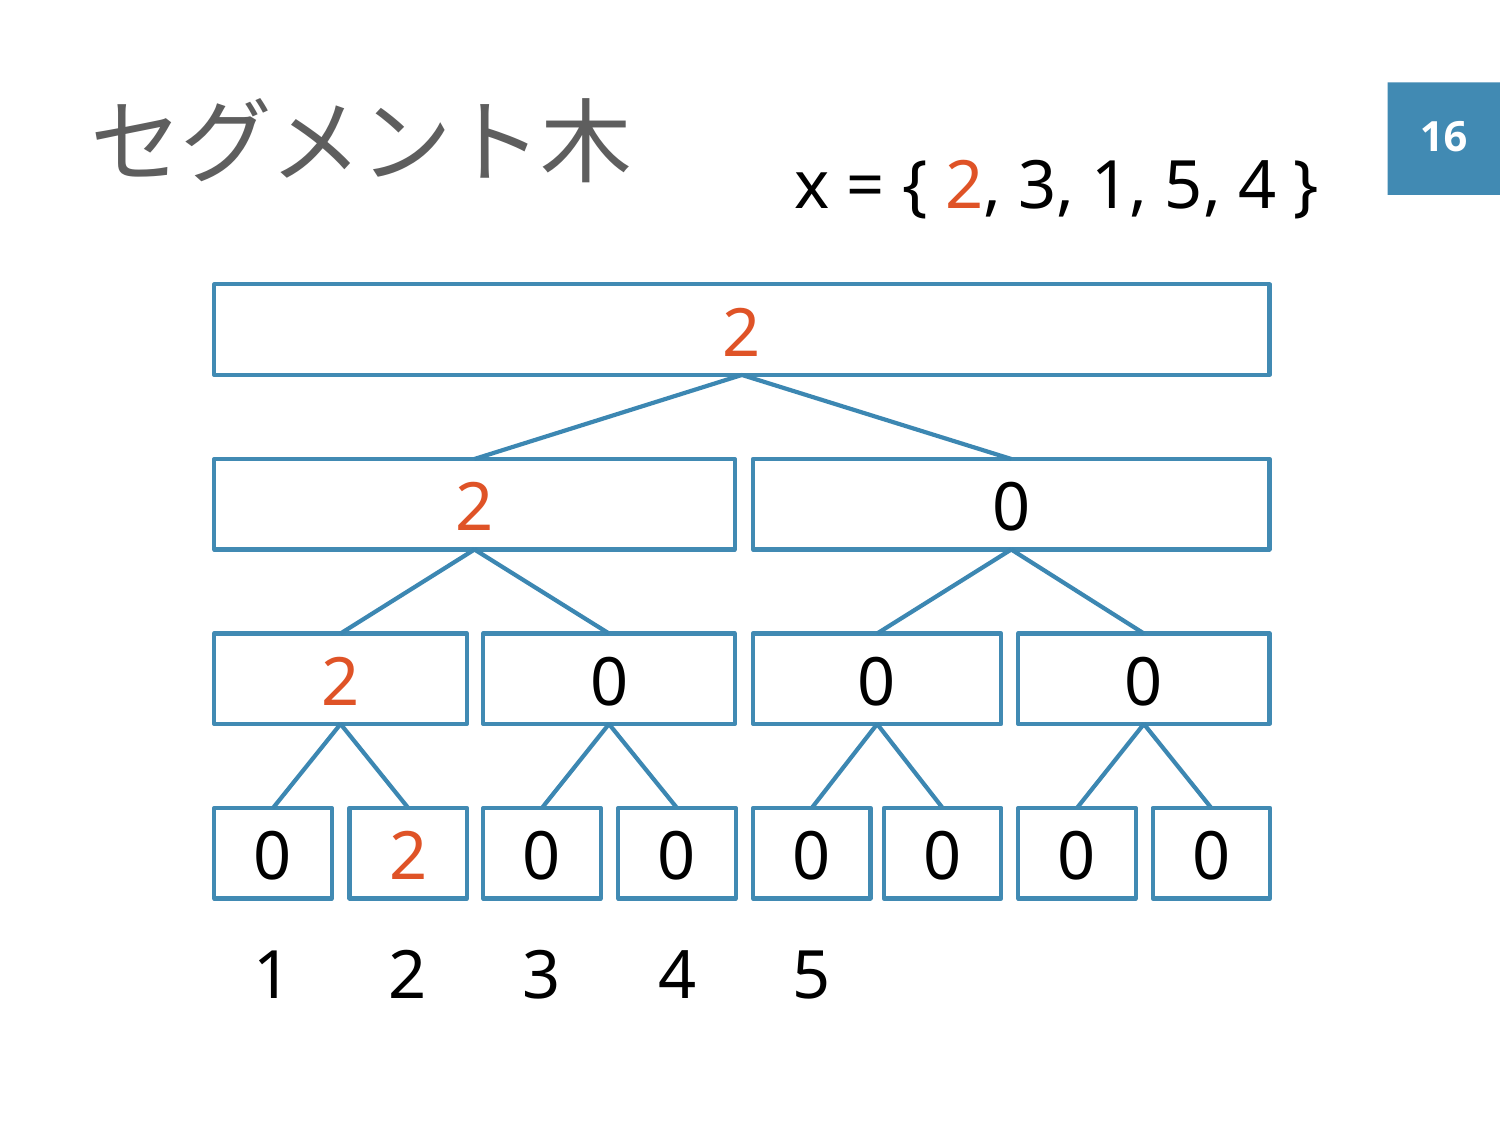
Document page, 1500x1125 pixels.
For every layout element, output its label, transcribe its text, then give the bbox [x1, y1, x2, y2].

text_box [1021, 548, 1145, 634]
text_box 4 [643, 923, 712, 1019]
text_box 0 [751, 631, 1003, 726]
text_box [1143, 723, 1212, 809]
text_box 0 [481, 631, 737, 726]
text_box 0 [882, 806, 1003, 901]
text_box 2 [347, 806, 469, 901]
text_box 1 [239, 923, 307, 1019]
text_box 2 [212, 631, 469, 726]
text_box 0 [212, 806, 334, 901]
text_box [876, 723, 944, 809]
text_box 2 [212, 282, 1272, 377]
text_box 0 [1151, 806, 1272, 901]
text_box 0 [751, 457, 1272, 552]
text_box 0 [616, 806, 738, 901]
text_box 2 [373, 923, 442, 1019]
text_box 0 [1016, 806, 1138, 901]
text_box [876, 548, 1012, 634]
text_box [272, 723, 339, 809]
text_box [340, 548, 472, 634]
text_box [474, 548, 610, 634]
text_box 0 [751, 806, 873, 901]
text_box 0 [1016, 631, 1272, 726]
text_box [608, 723, 678, 809]
title セグメント木 [75, 45, 1469, 233]
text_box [541, 723, 607, 809]
text_box 2 [212, 457, 737, 552]
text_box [473, 374, 740, 460]
text_box 3 [507, 923, 576, 1019]
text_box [340, 723, 409, 809]
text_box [741, 374, 1012, 460]
text_box 0 [481, 806, 603, 901]
text_box 5 [777, 923, 846, 1019]
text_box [811, 723, 875, 809]
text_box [1076, 723, 1142, 809]
text_box x = { 2, 3, 1, 5, 4 } [779, 135, 1335, 230]
